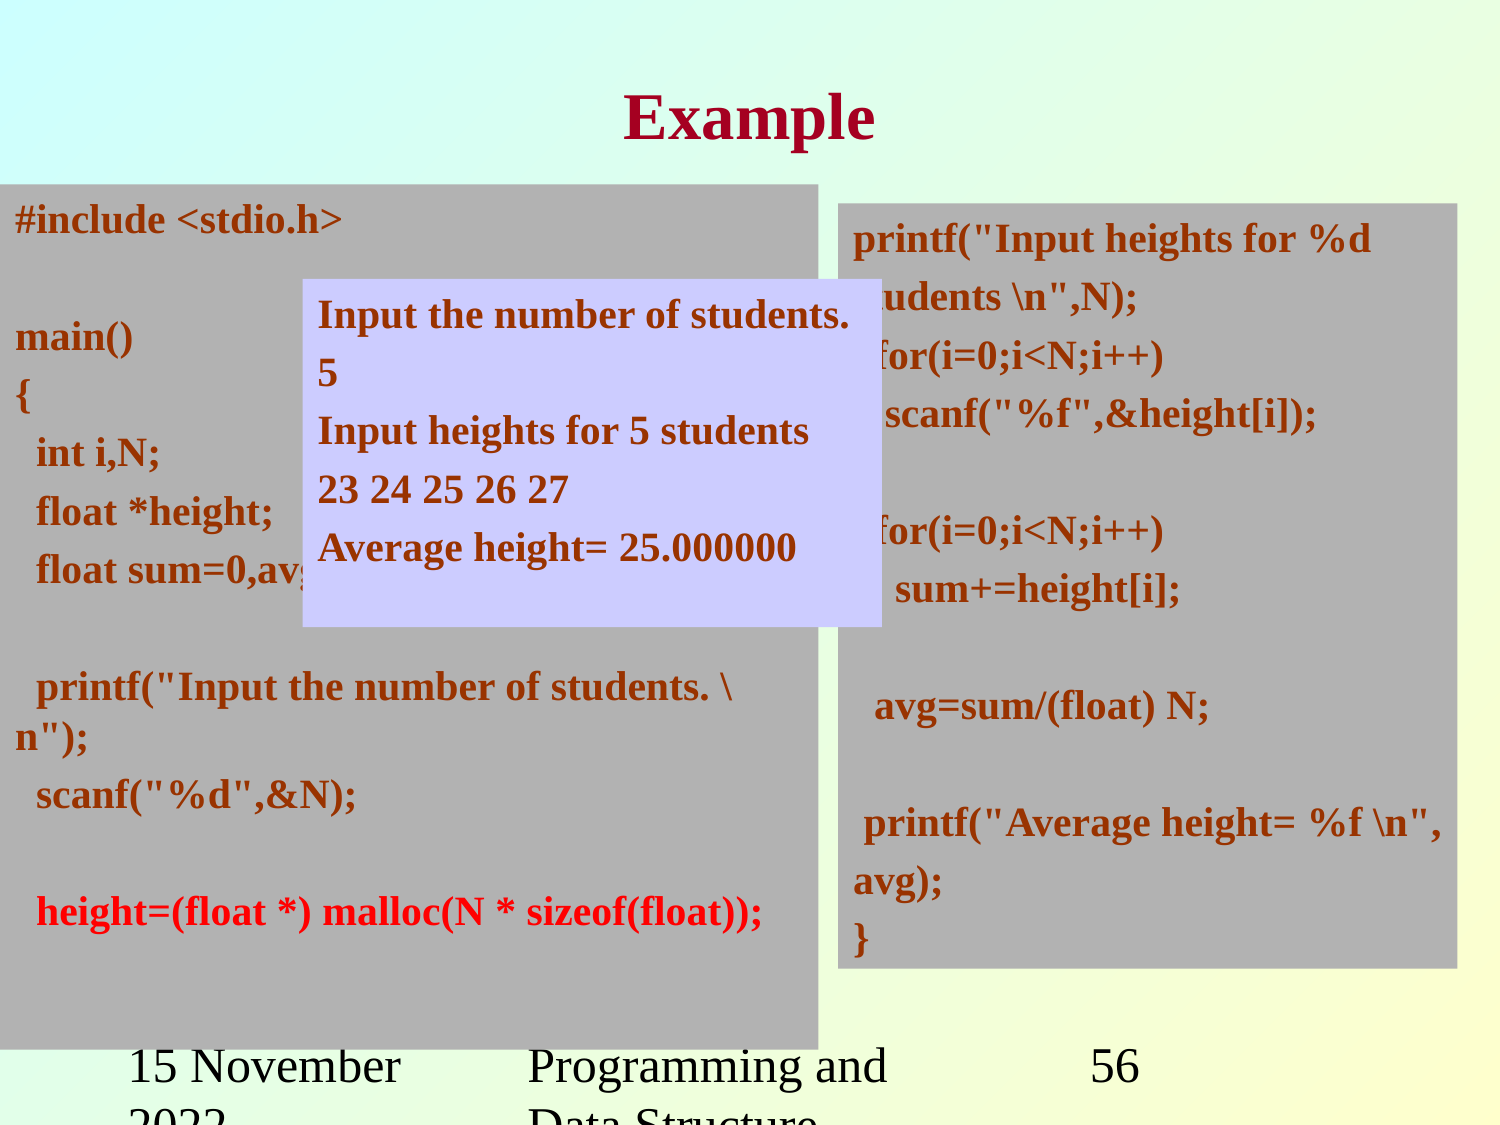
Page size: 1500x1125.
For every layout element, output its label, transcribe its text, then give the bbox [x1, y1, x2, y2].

text_box #include <stdio.h> main() { int i,N; float *height; float sum=0,avg; printf("Input the number of students. \n"); scanf("%d",&N); height=(float *) malloc(N * sizeof(float)); [0, 184, 819, 1050]
title Example [112, 49, 1388, 176]
slide_number 56 [1074, 1025, 1388, 1100]
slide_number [112, 1050, 425, 1100]
footer Programming and Data Structure [512, 1025, 988, 1100]
text_box Input the number of students. 5 Input heights for 5 students 23 24 25 26 27 Average height= 25.000000 [302, 278, 882, 628]
text_box printf("Input heights for %d students \n",N); for(i=0;i<N;i++) scanf("%f",&height[i]); for(i=0;i<N;i++) sum+=height[i]; avg=sum/(float) N; printf("Average height= %f \n", avg); } [838, 203, 1458, 969]
